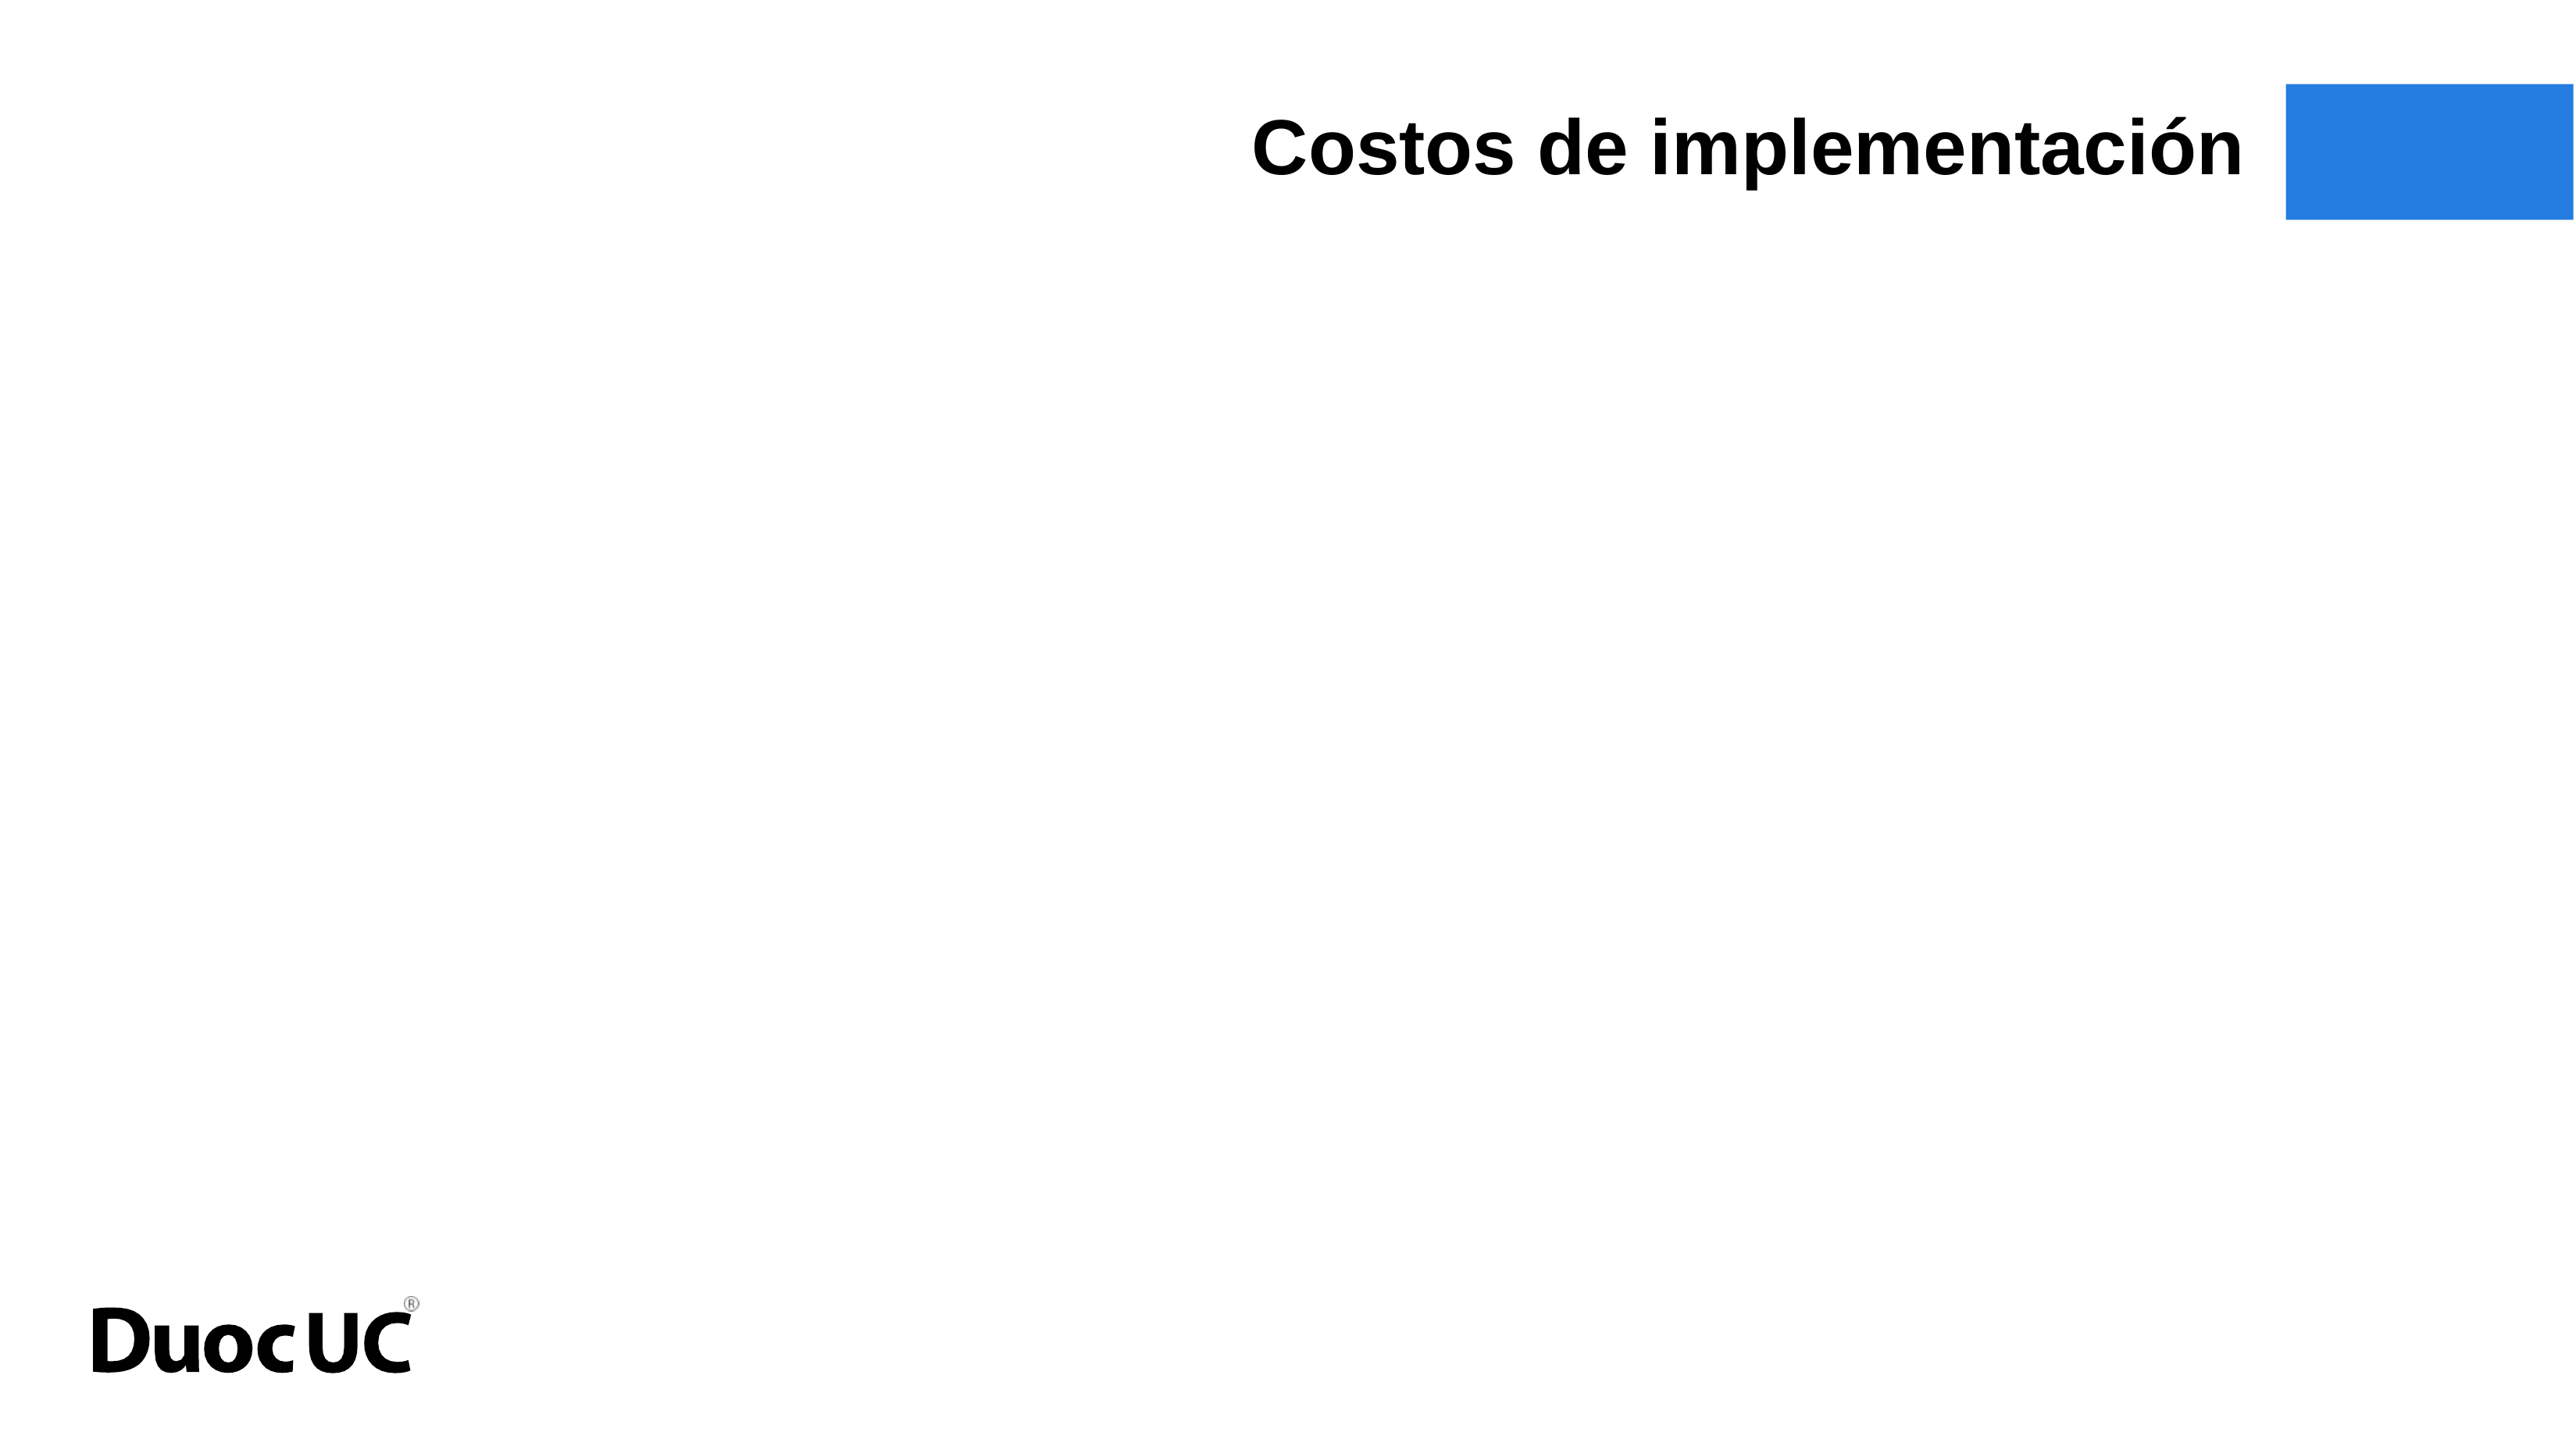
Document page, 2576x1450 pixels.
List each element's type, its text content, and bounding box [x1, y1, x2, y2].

list Costos de implementación [93, 96, 2245, 927]
picture [404, 1296, 419, 1312]
